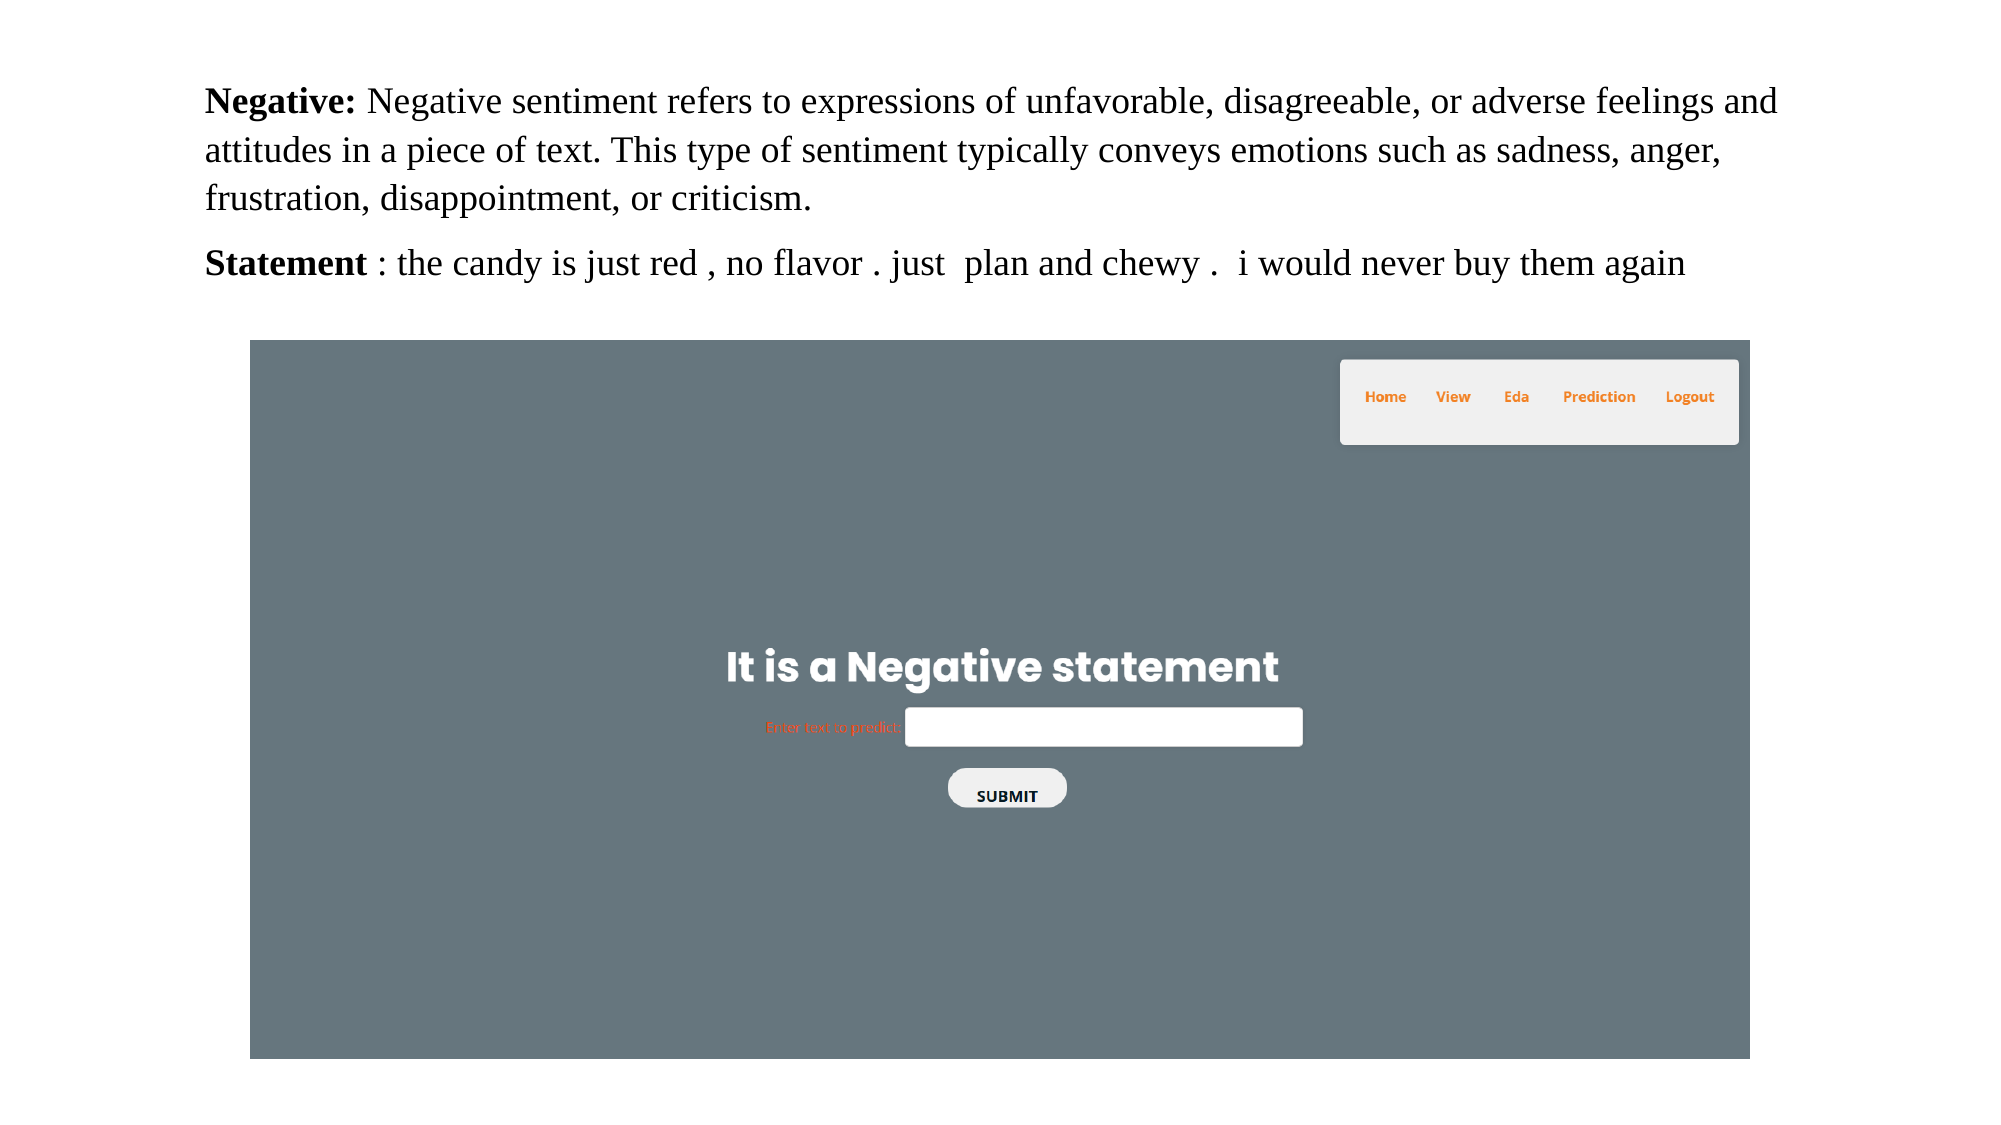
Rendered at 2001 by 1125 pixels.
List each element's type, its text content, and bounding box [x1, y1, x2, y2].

picture [250, 340, 1750, 1060]
text_box Negative: Negative sentiment refers to expressions of unfavorable, disagreeable, or adverse feelings and attitudes in a piece of text. This type of sentiment typically conveys emotions such as sadness, anger, frustration, disappointment, or criticism. Statement : the candy is just red , no flavor . just plan and chewy . i would never buy them again [190, 65, 1900, 290]
